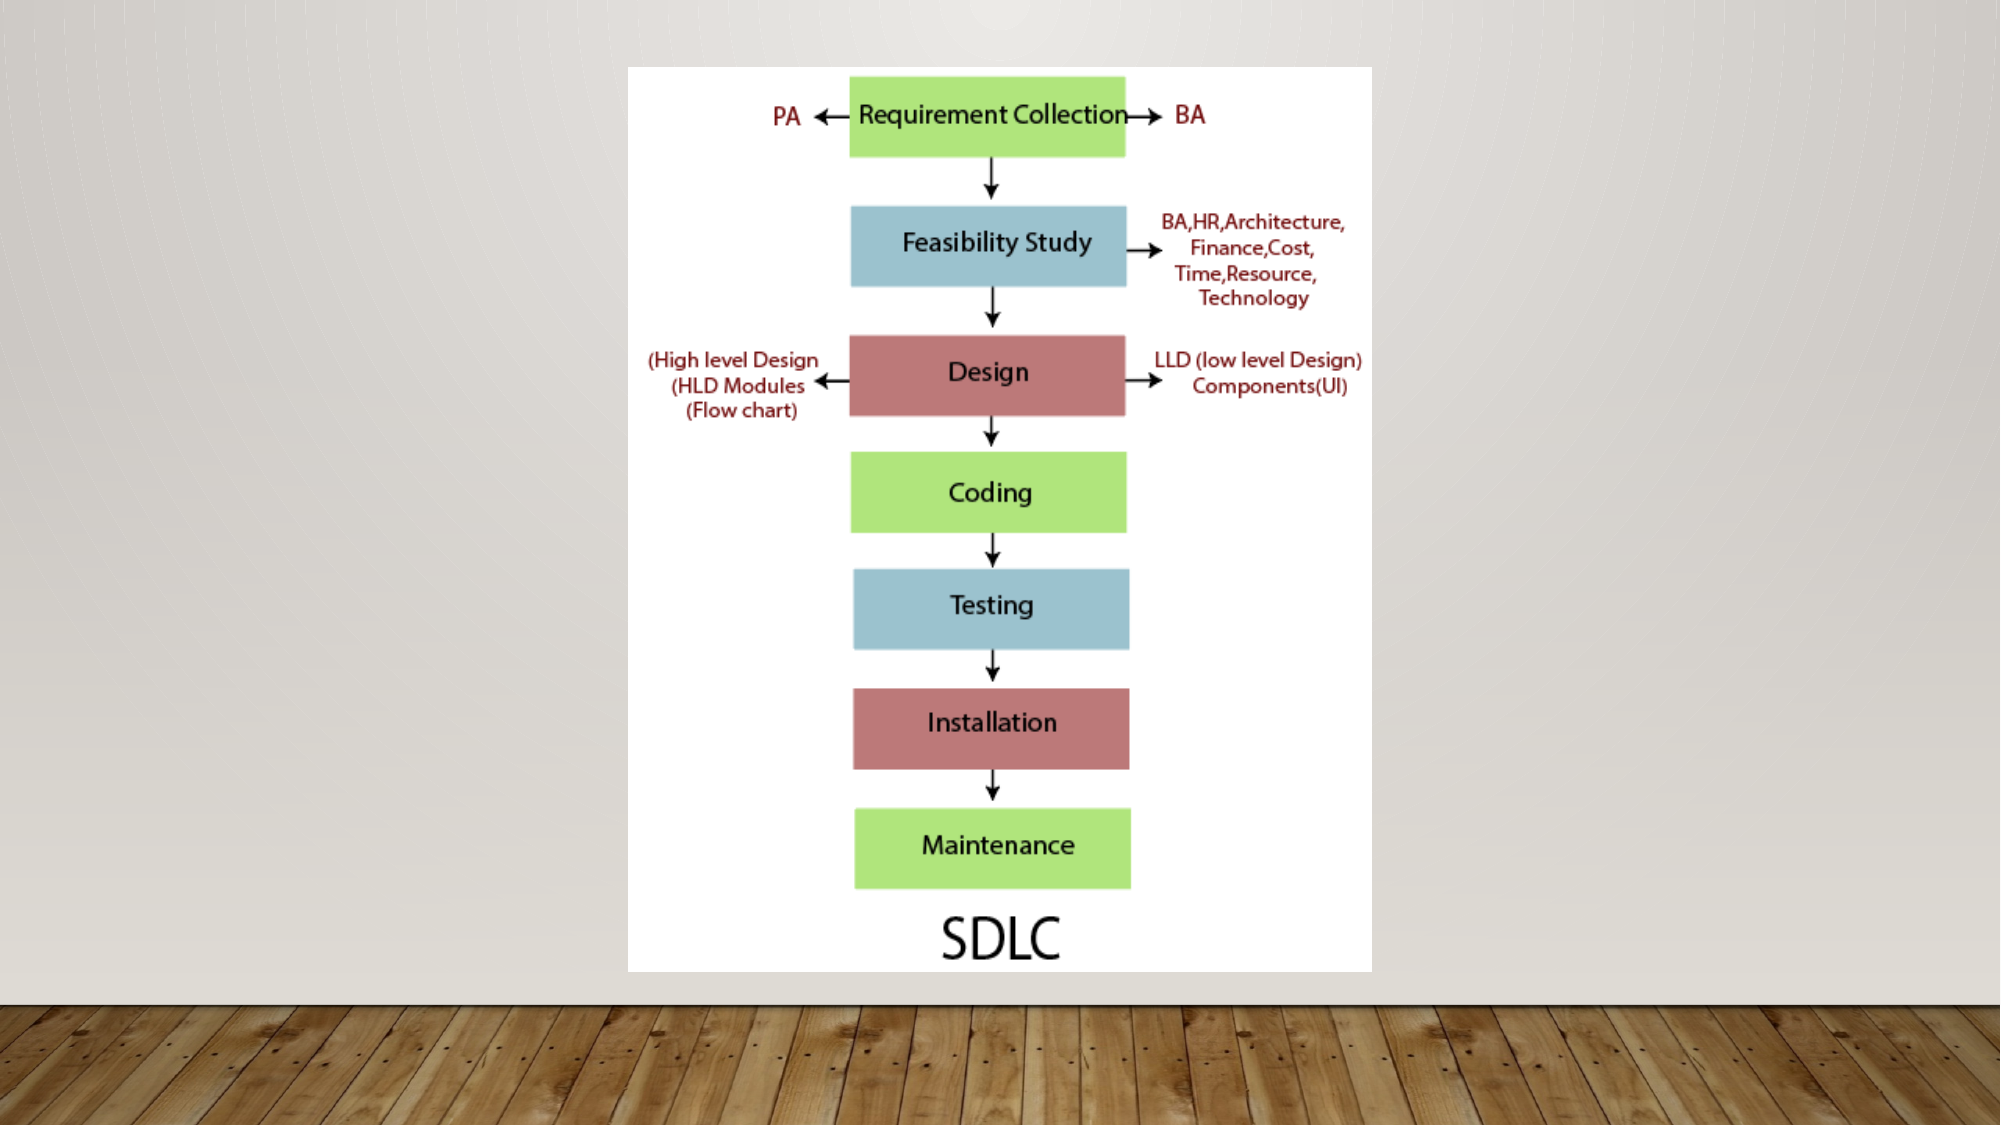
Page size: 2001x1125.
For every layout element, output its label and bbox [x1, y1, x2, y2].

picture [627, 66, 1372, 973]
picture [0, 1005, 2000, 1125]
